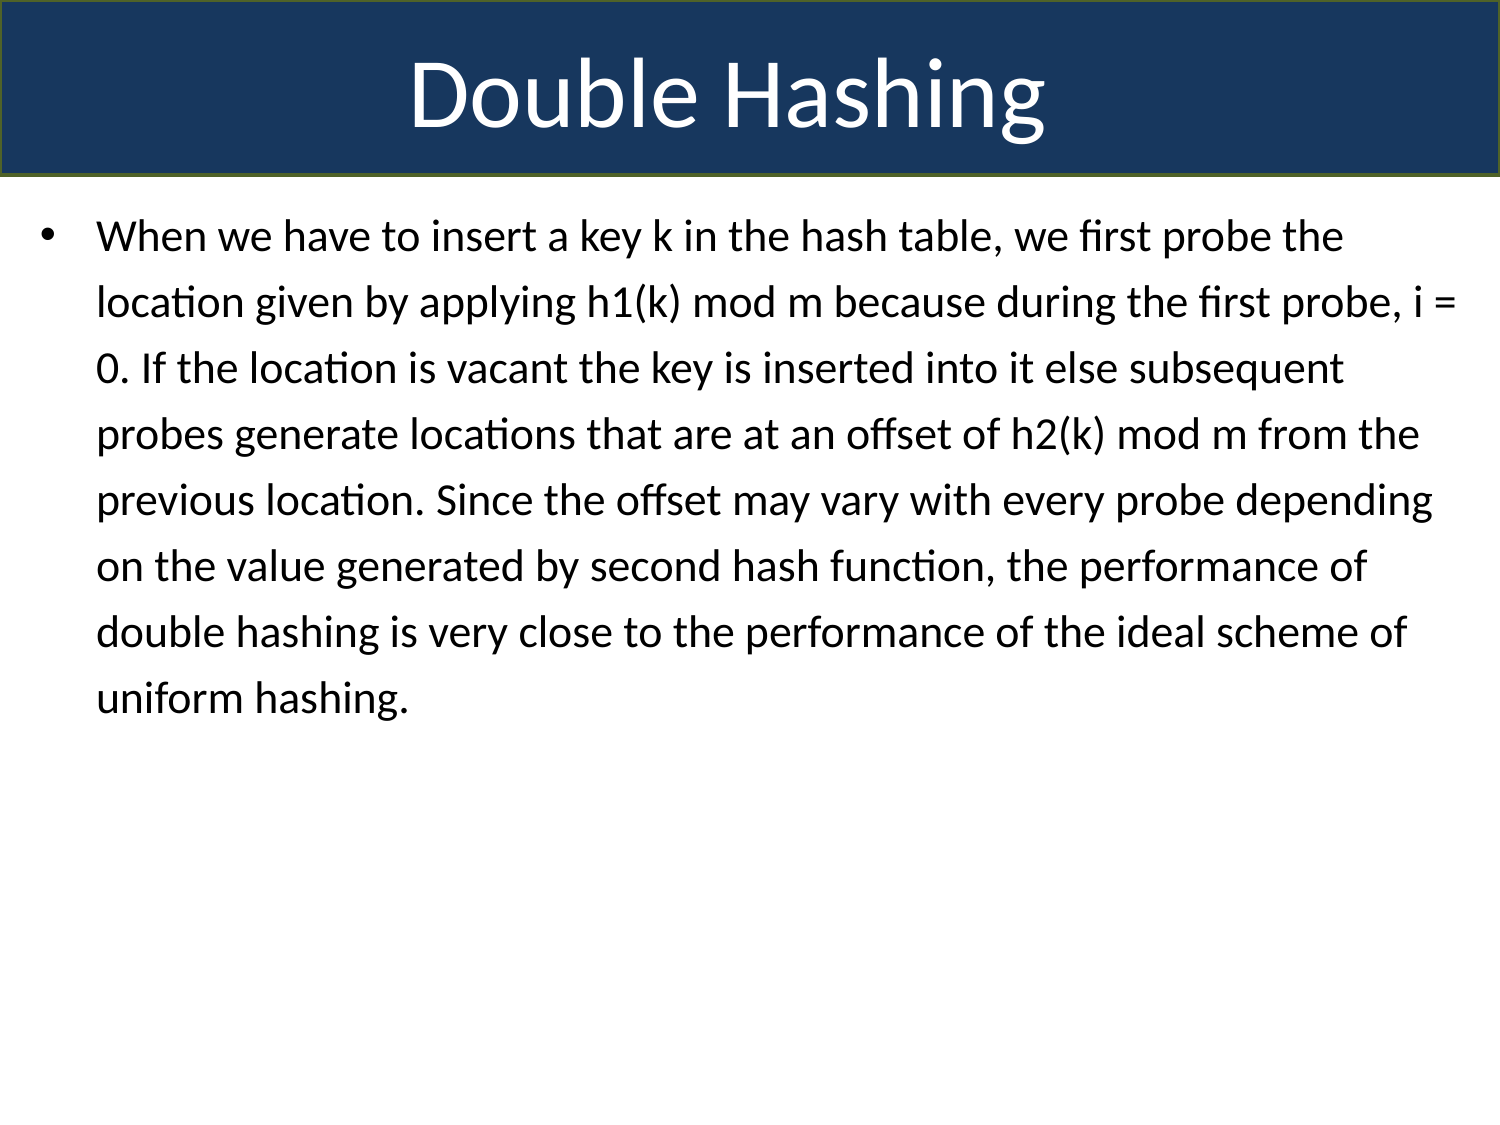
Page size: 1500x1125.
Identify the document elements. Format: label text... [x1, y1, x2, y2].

text_box When we have to insert a key k in the hash table, we first probe the location given by applying h1(k) mod m because during the first probe, i = 0. If the location is vacant the key is inserted into it else subsequent probes generate locations that are at an offset of h2(k) mod m from the previous location. Since the offset may vary with every probe depending on the value generated by second hash function, the performance of double hashing is very close to the performance of the ideal scheme of uniform hashing. [24, 187, 1475, 906]
text_box Double Hashing [0, 0, 1500, 177]
